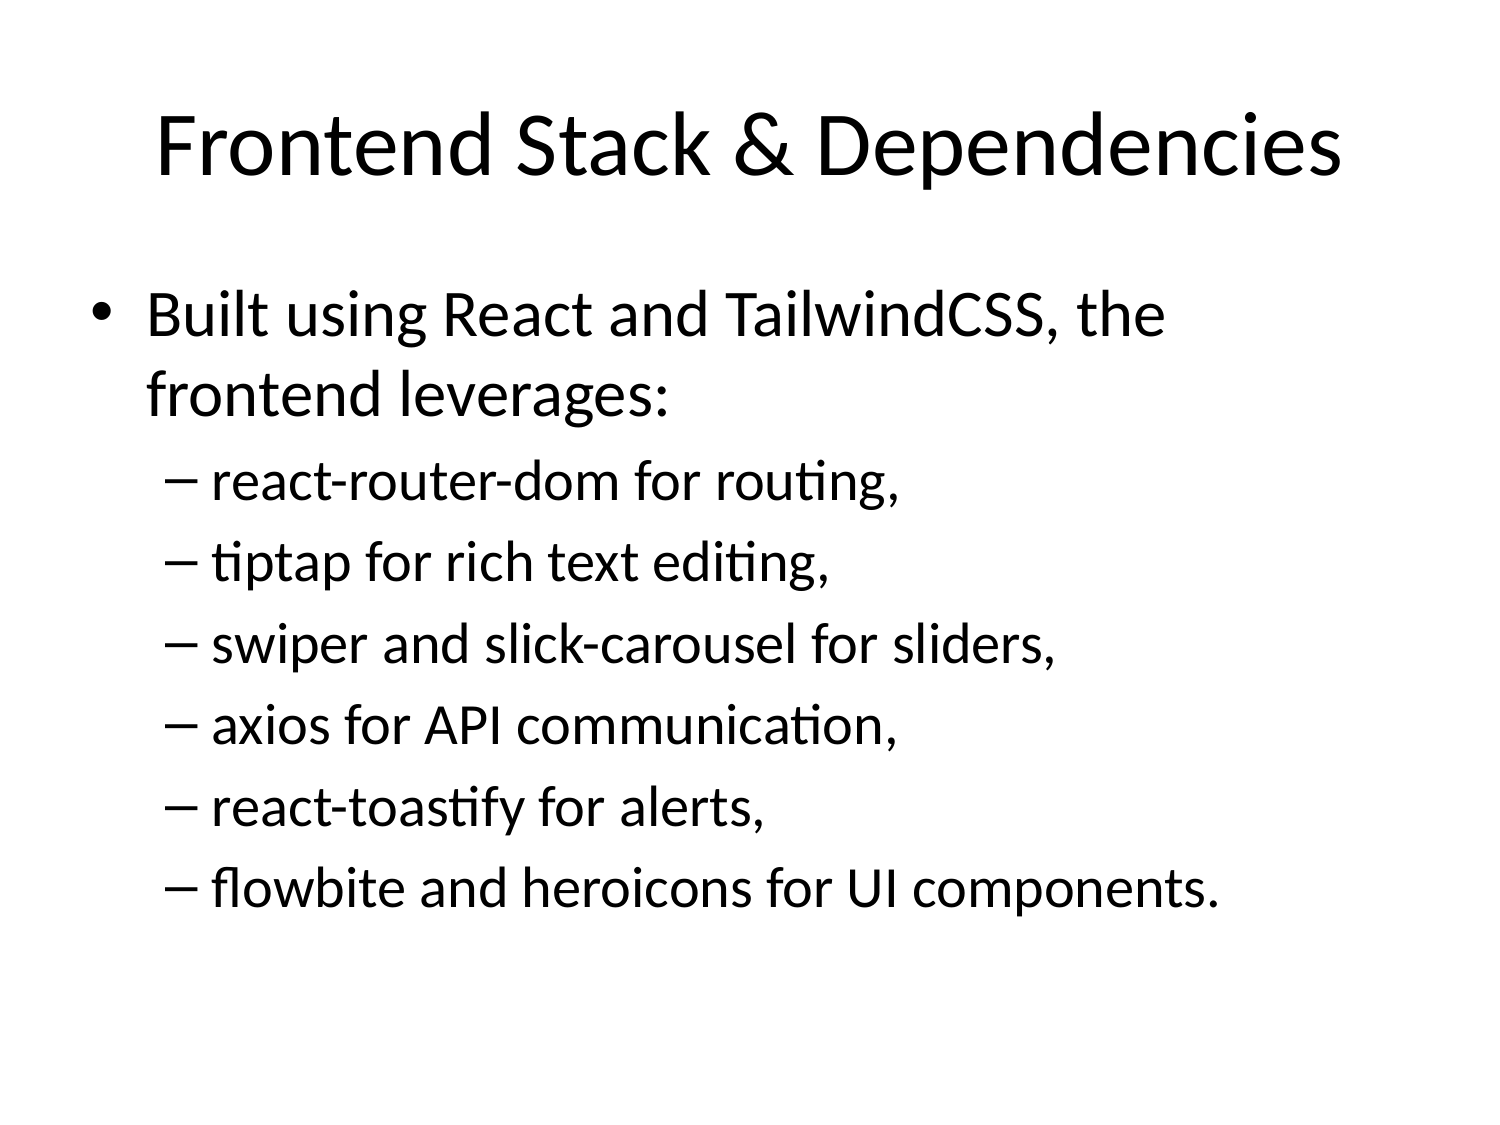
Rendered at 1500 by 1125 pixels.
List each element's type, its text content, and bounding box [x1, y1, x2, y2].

list Built using React and TailwindCSS, the frontend leverages: react-router-dom for routing, tiptap for rich text editing, swiper and slick-carousel for sliders, axios for API communication, react-toastify for alerts, flowbite and heroicons for UI components. [75, 262, 1425, 1005]
title Frontend Stack & Dependencies [75, 45, 1425, 233]
